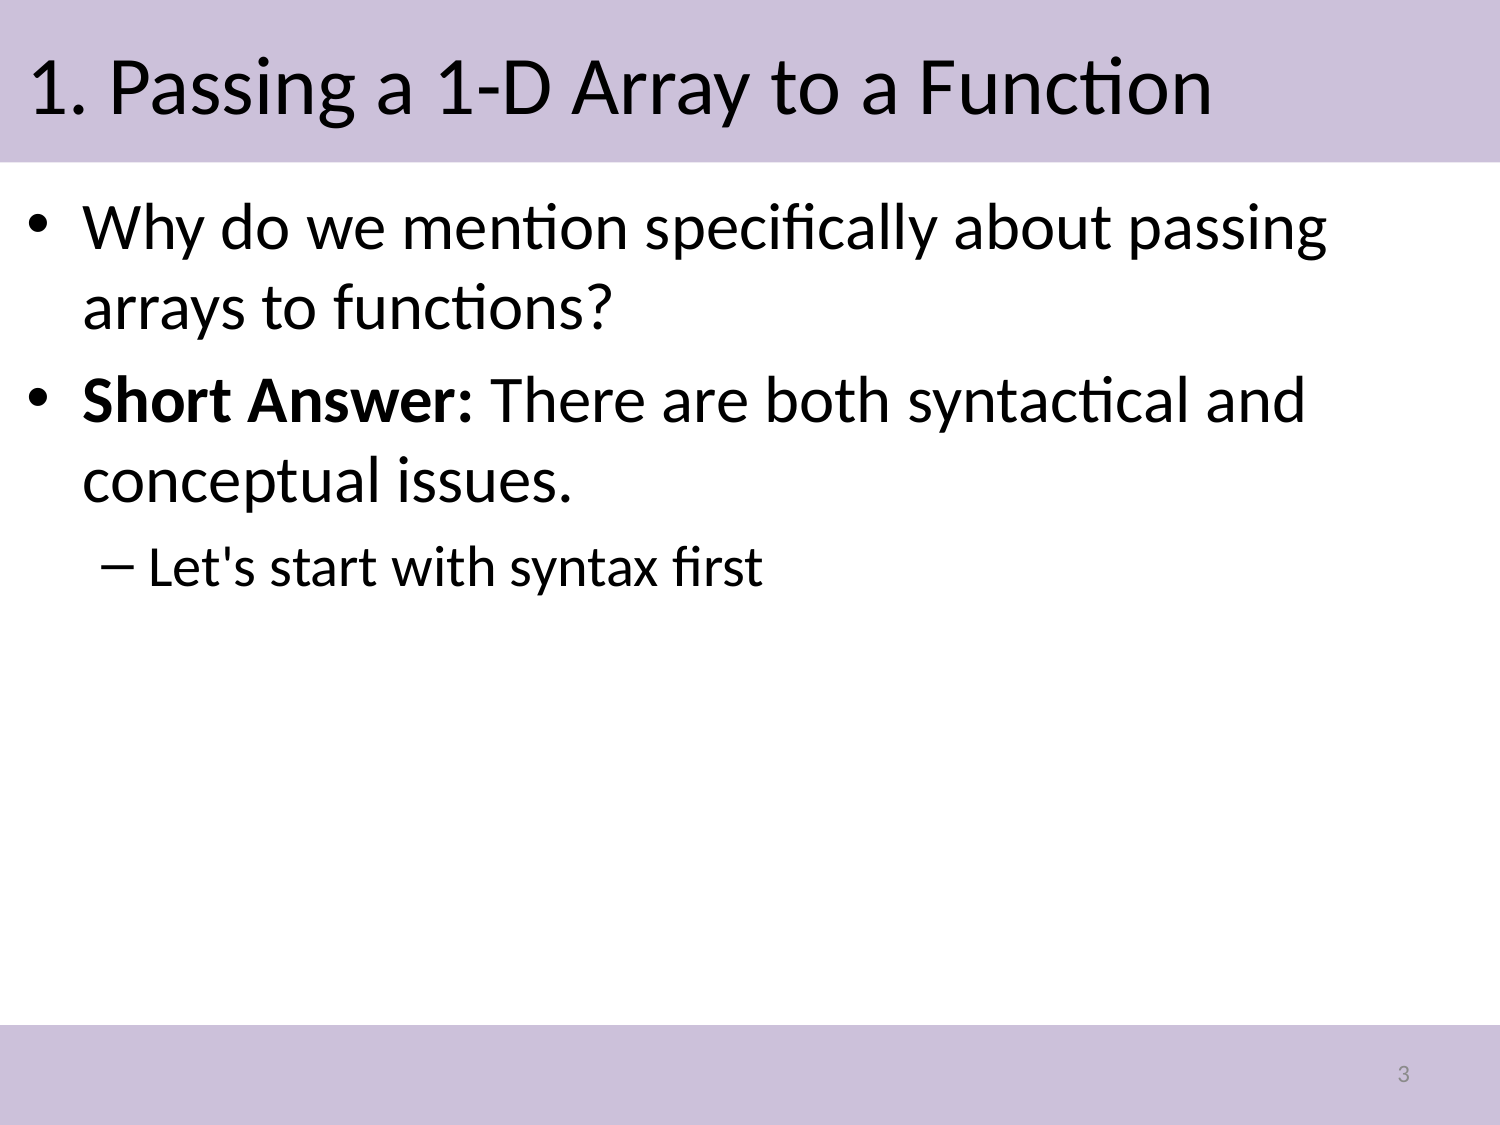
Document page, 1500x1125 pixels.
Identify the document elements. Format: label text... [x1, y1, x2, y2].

title 1. Passing a 1-D Array to a Function [11, 12, 1362, 150]
list Why do we mention specifically about passing arrays to functions? Short Answer: There are both syntactical and conceptual issues. Let's start with syntax first [11, 174, 1477, 1013]
slide_number 3 [1074, 1042, 1425, 1103]
